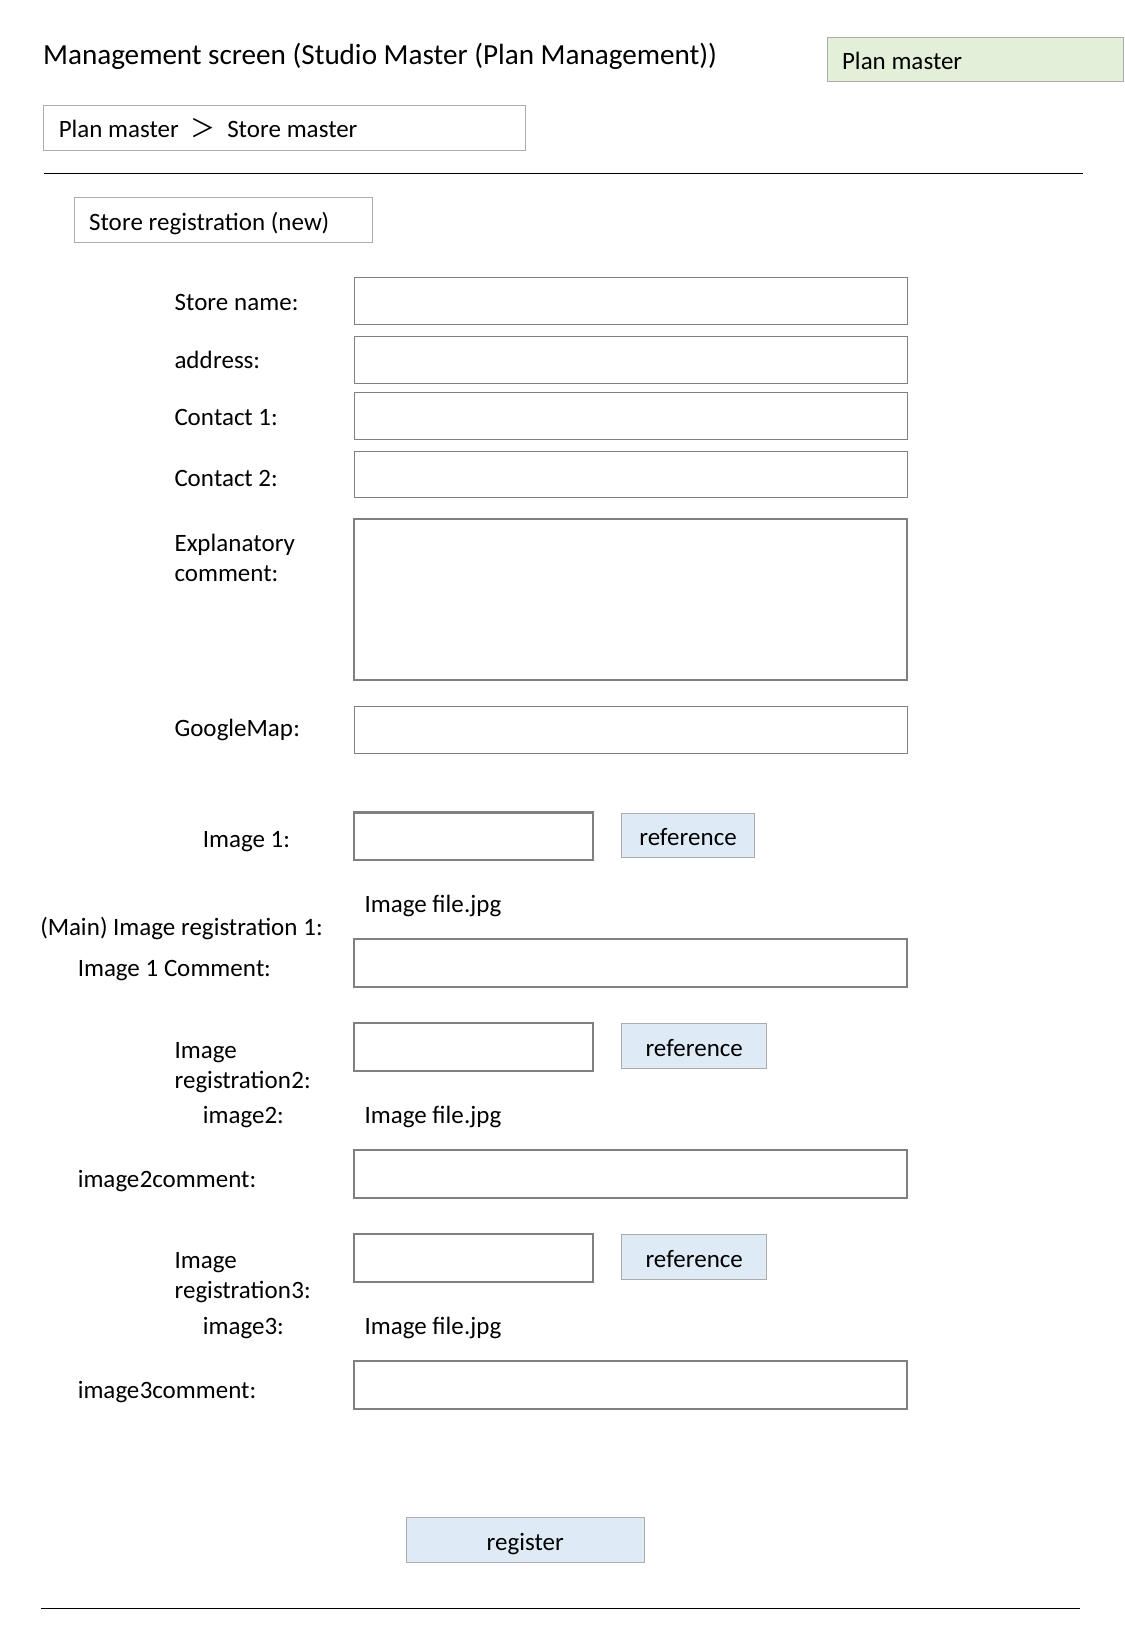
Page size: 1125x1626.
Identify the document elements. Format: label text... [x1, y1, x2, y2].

text_box reference [621, 1234, 767, 1280]
text_box Image file.jpg [349, 880, 679, 926]
text_box Image registration2: [159, 1025, 392, 1101]
text_box [353, 1233, 594, 1283]
text_box Contact 2: [159, 453, 321, 499]
text_box [353, 1149, 908, 1199]
text_box reference [621, 1023, 767, 1069]
text_box [354, 277, 908, 325]
text_box image3: [188, 1302, 321, 1348]
text_box [353, 938, 908, 988]
text_box [354, 392, 908, 440]
text_box Management screen (Studio Master (Plan Management)) [28, 28, 732, 78]
text_box Plan master ＞ Store master [43, 105, 526, 151]
text_box image2comment: [63, 1154, 321, 1200]
text_box [353, 518, 908, 681]
text_box Store name: [159, 278, 321, 323]
text_box [354, 336, 908, 384]
text_box Image file.jpg [349, 1091, 679, 1137]
text_box Image registration3: [159, 1236, 392, 1312]
text_box image2: [188, 1091, 321, 1137]
text_box [353, 811, 594, 861]
text_box address: [159, 336, 321, 382]
text_box [354, 451, 908, 498]
text_box Image 1: [188, 814, 321, 860]
text_box Store registration (new) [74, 197, 373, 243]
text_box GoogleMap: [159, 704, 392, 750]
text_box Plan master [827, 37, 1124, 82]
text_box Contact 1: [159, 392, 321, 438]
text_box [354, 706, 908, 754]
text_box [353, 1022, 594, 1072]
text_box register [406, 1517, 645, 1563]
text_box Explanatory comment: [159, 519, 353, 594]
text_box image3comment: [63, 1365, 321, 1411]
text_box (Main) Image registration 1: [25, 903, 355, 949]
text_box reference [621, 813, 755, 858]
text_box Image file.jpg [349, 1302, 679, 1348]
text_box Image 1 Comment: [63, 943, 321, 989]
text_box [353, 1360, 908, 1410]
